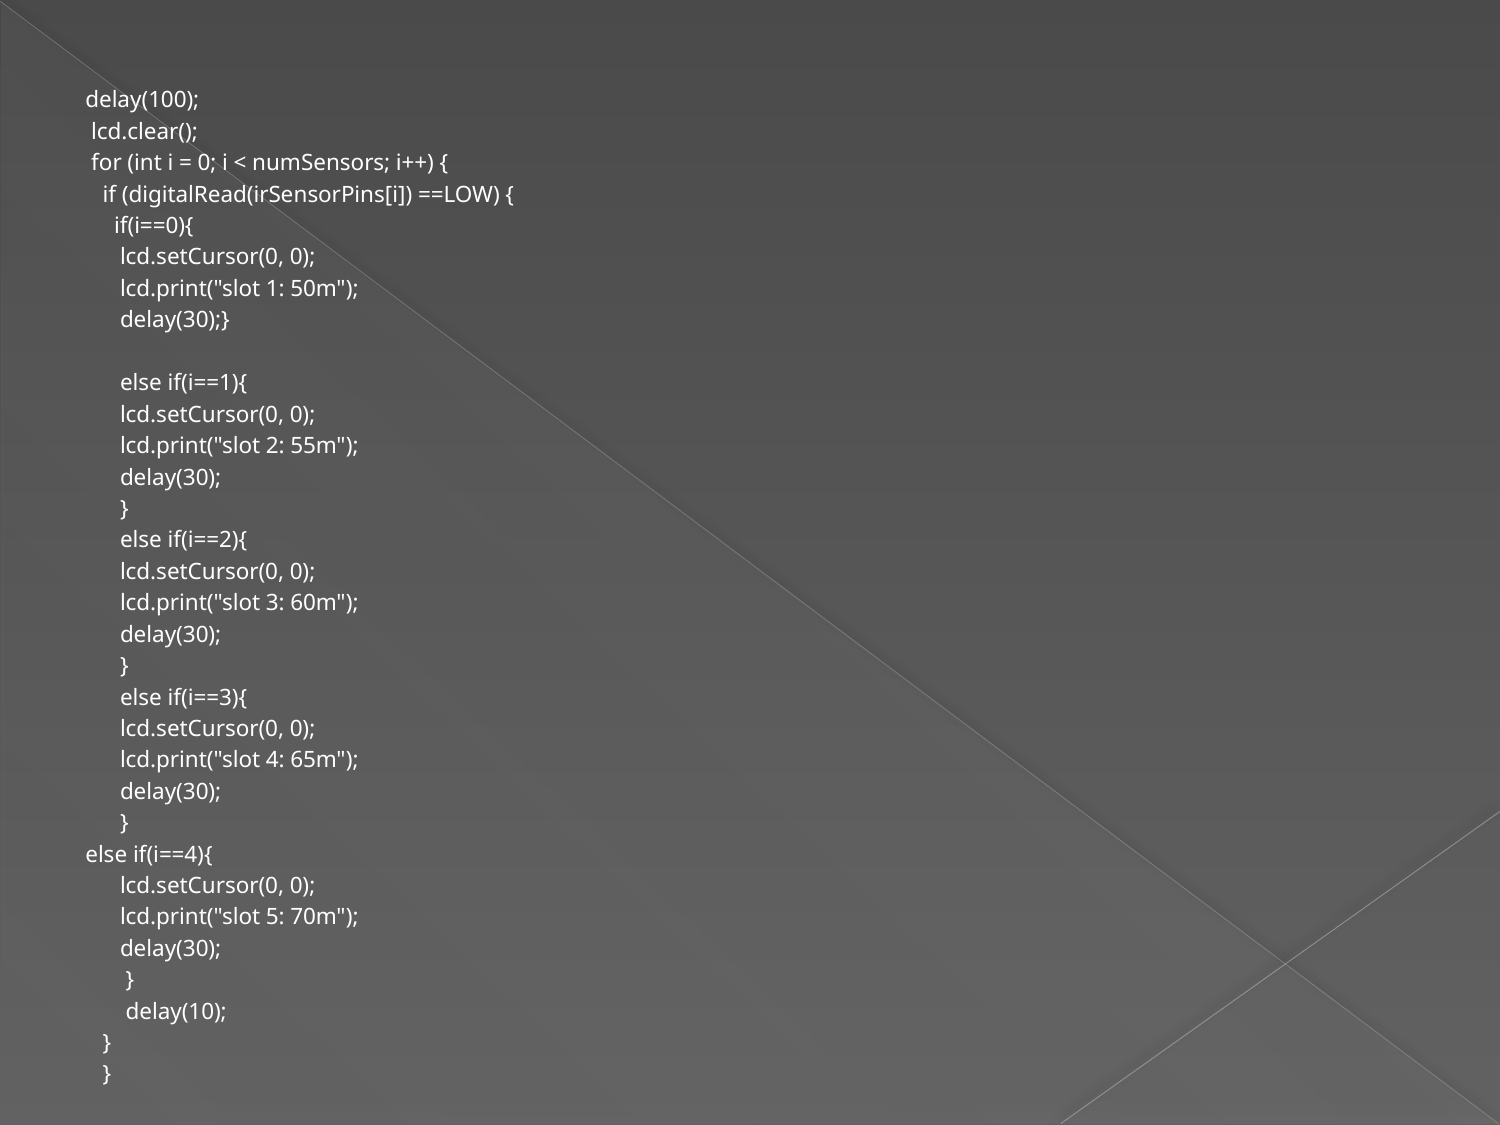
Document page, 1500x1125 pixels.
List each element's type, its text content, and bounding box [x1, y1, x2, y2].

list delay(100); lcd.clear(); for (int i = 0; i < numSensors; i++) { if (digitalRead(irSensorPins[i]) ==LOW) { if(i==0){ lcd.setCursor(0, 0); lcd.print("slot 1: 50m"); delay(30);} else if(i==1){ lcd.setCursor(0, 0); lcd.print("slot 2: 55m"); delay(30); } else if(i==2){ lcd.setCursor(0, 0); lcd.print("slot 3: 60m"); delay(30); } else if(i==3){ lcd.setCursor(0, 0); lcd.print("slot 4: 65m"); delay(30); } else if(i==4){ lcd.setCursor(0, 0); lcd.print("slot 5: 70m"); delay(30); } delay(10); } } [64, 78, 1415, 1106]
